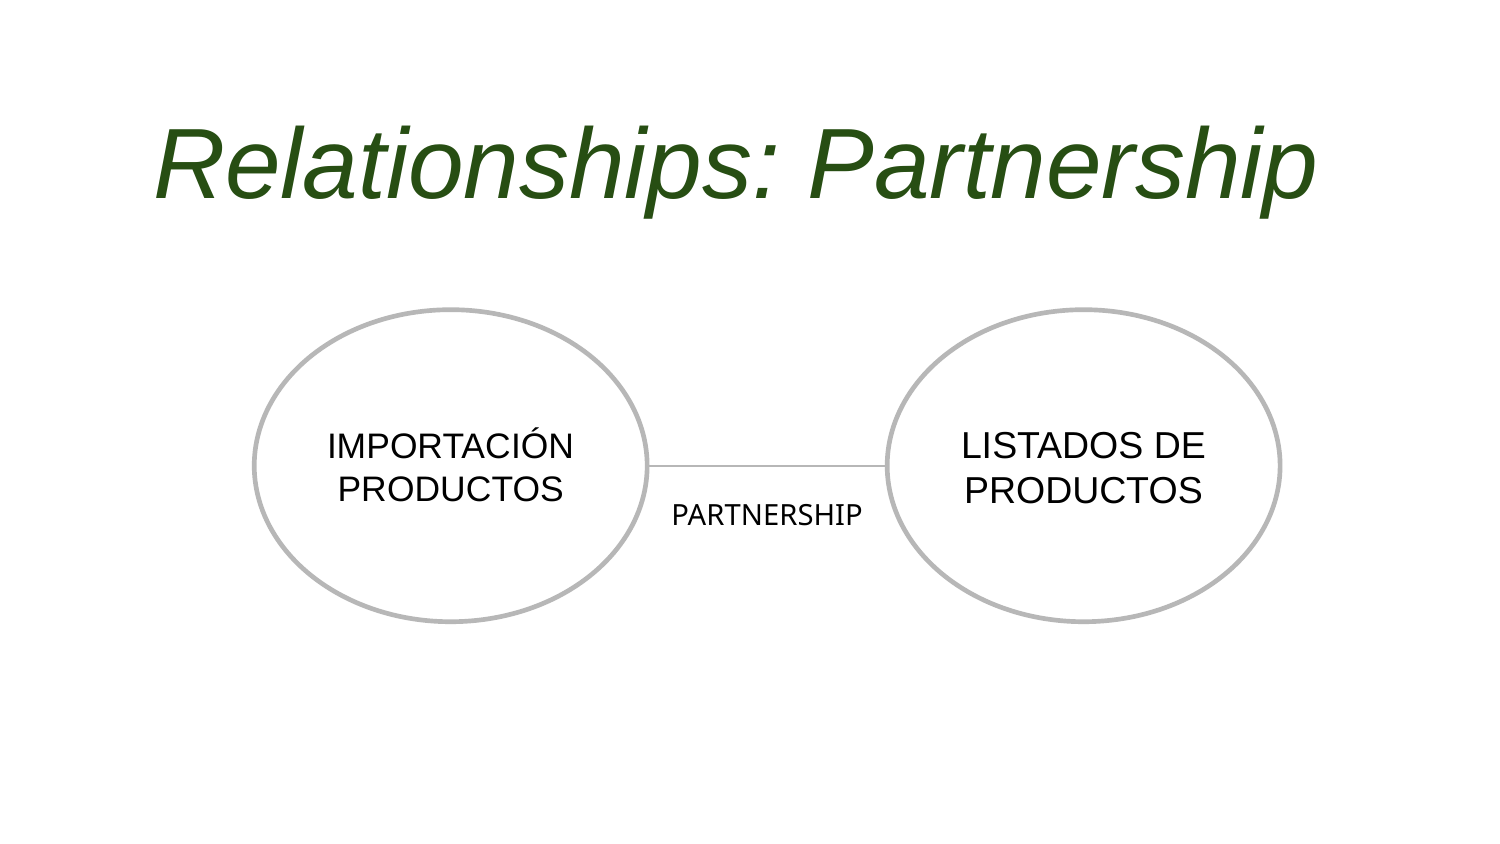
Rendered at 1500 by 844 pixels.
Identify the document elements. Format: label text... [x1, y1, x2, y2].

text_box PARTNERSHIP [656, 481, 897, 622]
text_box [63, 225, 1437, 693]
text_box Relationships: Partnership [89, 45, 1411, 219]
text_box LISTADOS DE PRODUCTOS [887, 309, 1281, 622]
text_box IMPORTACIÓN PRODUCTOS [254, 309, 648, 622]
